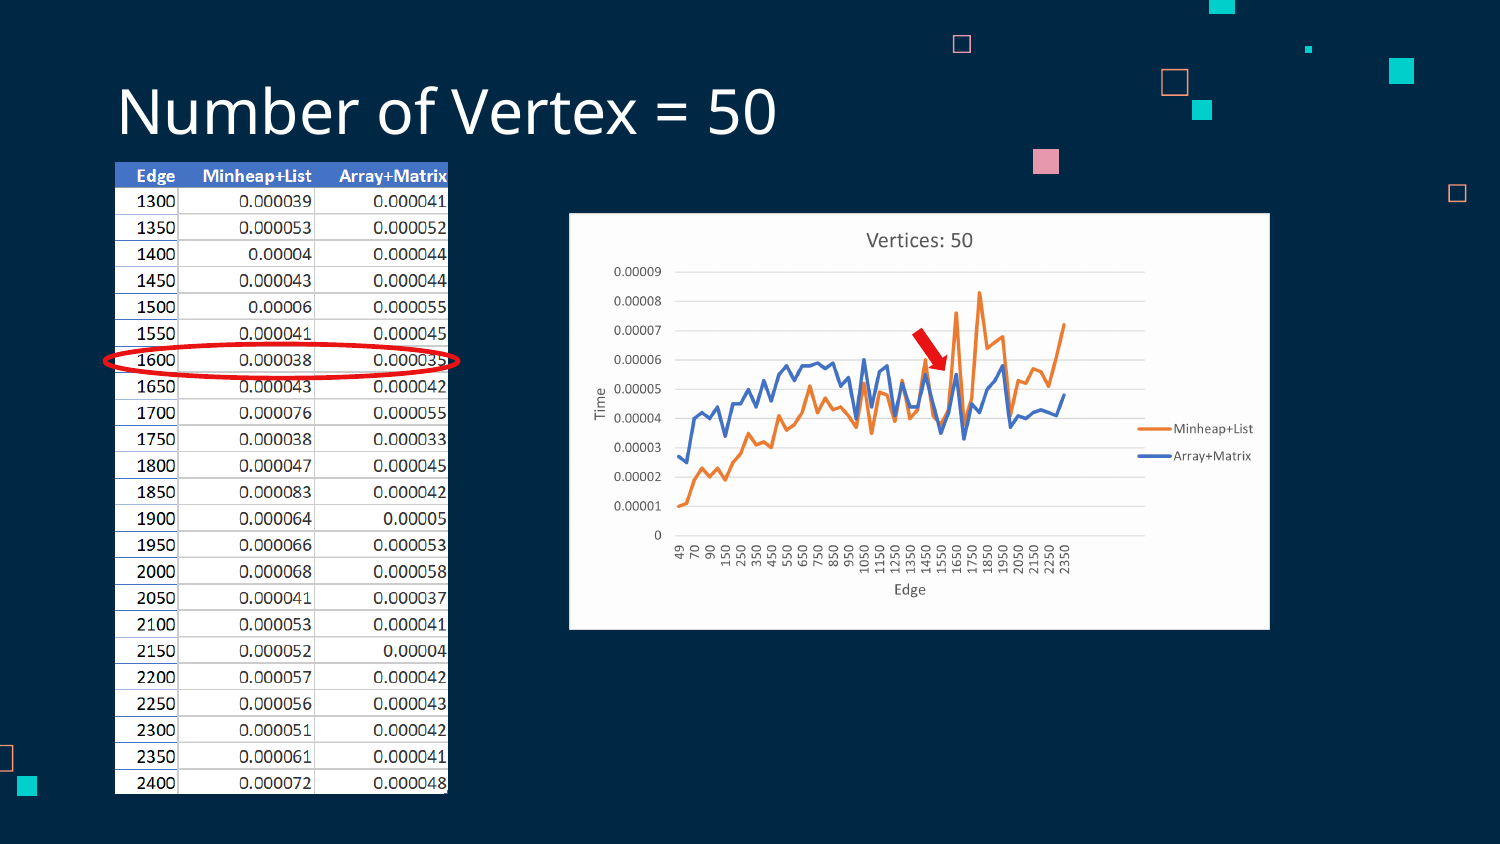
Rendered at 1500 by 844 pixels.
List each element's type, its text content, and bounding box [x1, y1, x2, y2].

picture [568, 213, 1270, 631]
text_box [454, 357, 459, 365]
picture [114, 162, 449, 794]
text_box [104, 357, 109, 365]
title Number of Vertex = 50 [101, 67, 1116, 163]
